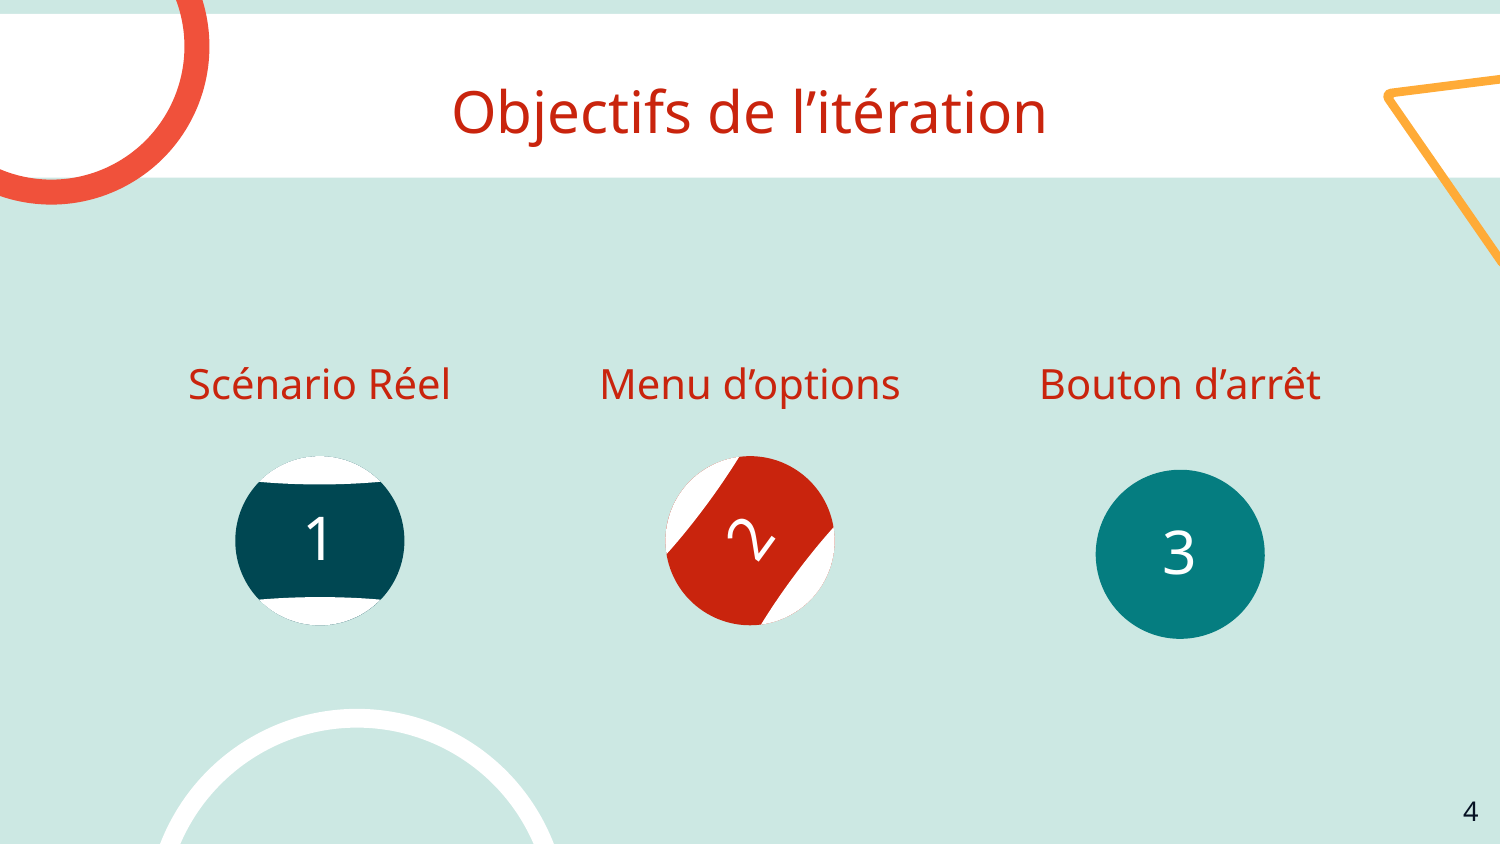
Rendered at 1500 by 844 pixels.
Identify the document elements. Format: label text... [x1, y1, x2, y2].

title Menu d’options [558, 336, 942, 424]
text_box [1110, 469, 1251, 507]
slide_number ‹#› [1403, 779, 1494, 844]
title Objectifs de l’itération [148, 62, 1376, 157]
text_box [116, 13, 1500, 178]
text_box [1110, 602, 1251, 639]
title 3 [1104, 507, 1256, 602]
title Scénario Réel [128, 336, 512, 424]
text_box [1095, 517, 1104, 591]
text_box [665, 455, 835, 626]
text_box [1383, 74, 1500, 267]
text_box [170, 718, 544, 844]
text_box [235, 455, 405, 626]
text_box [0, 0, 197, 193]
title Bouton d’arrêt [988, 336, 1372, 424]
text_box [1256, 516, 1265, 592]
